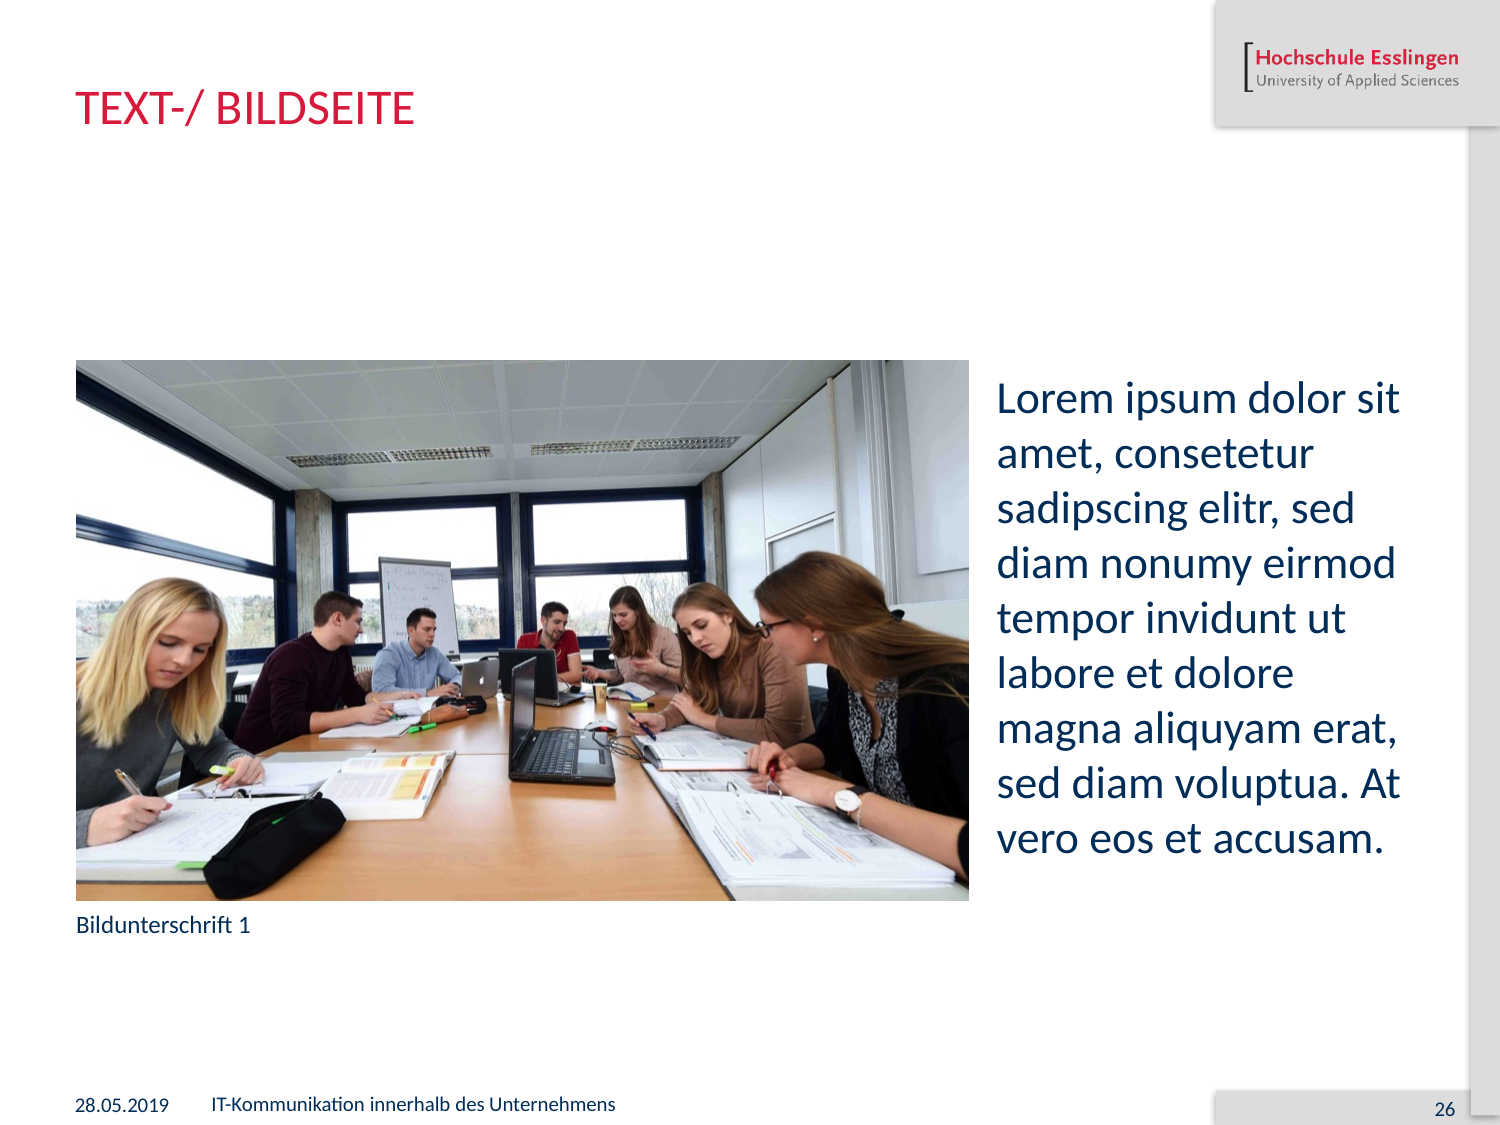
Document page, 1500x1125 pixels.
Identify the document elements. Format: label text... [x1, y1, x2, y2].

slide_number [74, 1090, 211, 1125]
list Bildunterschrift 1 [76, 908, 511, 934]
slide_number 26 [1376, 1095, 1471, 1125]
footer IT-Kommunikation innerhalb des Unternehmens [211, 1090, 1135, 1125]
title Text-/ Bildseite [75, 75, 1178, 201]
picture [75, 360, 969, 901]
list Lorem ipsum dolor sit amet, consetetur sadipscing elitr, sed diam nonumy eirmod tempor invidunt ut labore et dolore magna aliquyam erat, sed diam voluptua. At vero eos et accusam. [996, 360, 1431, 923]
